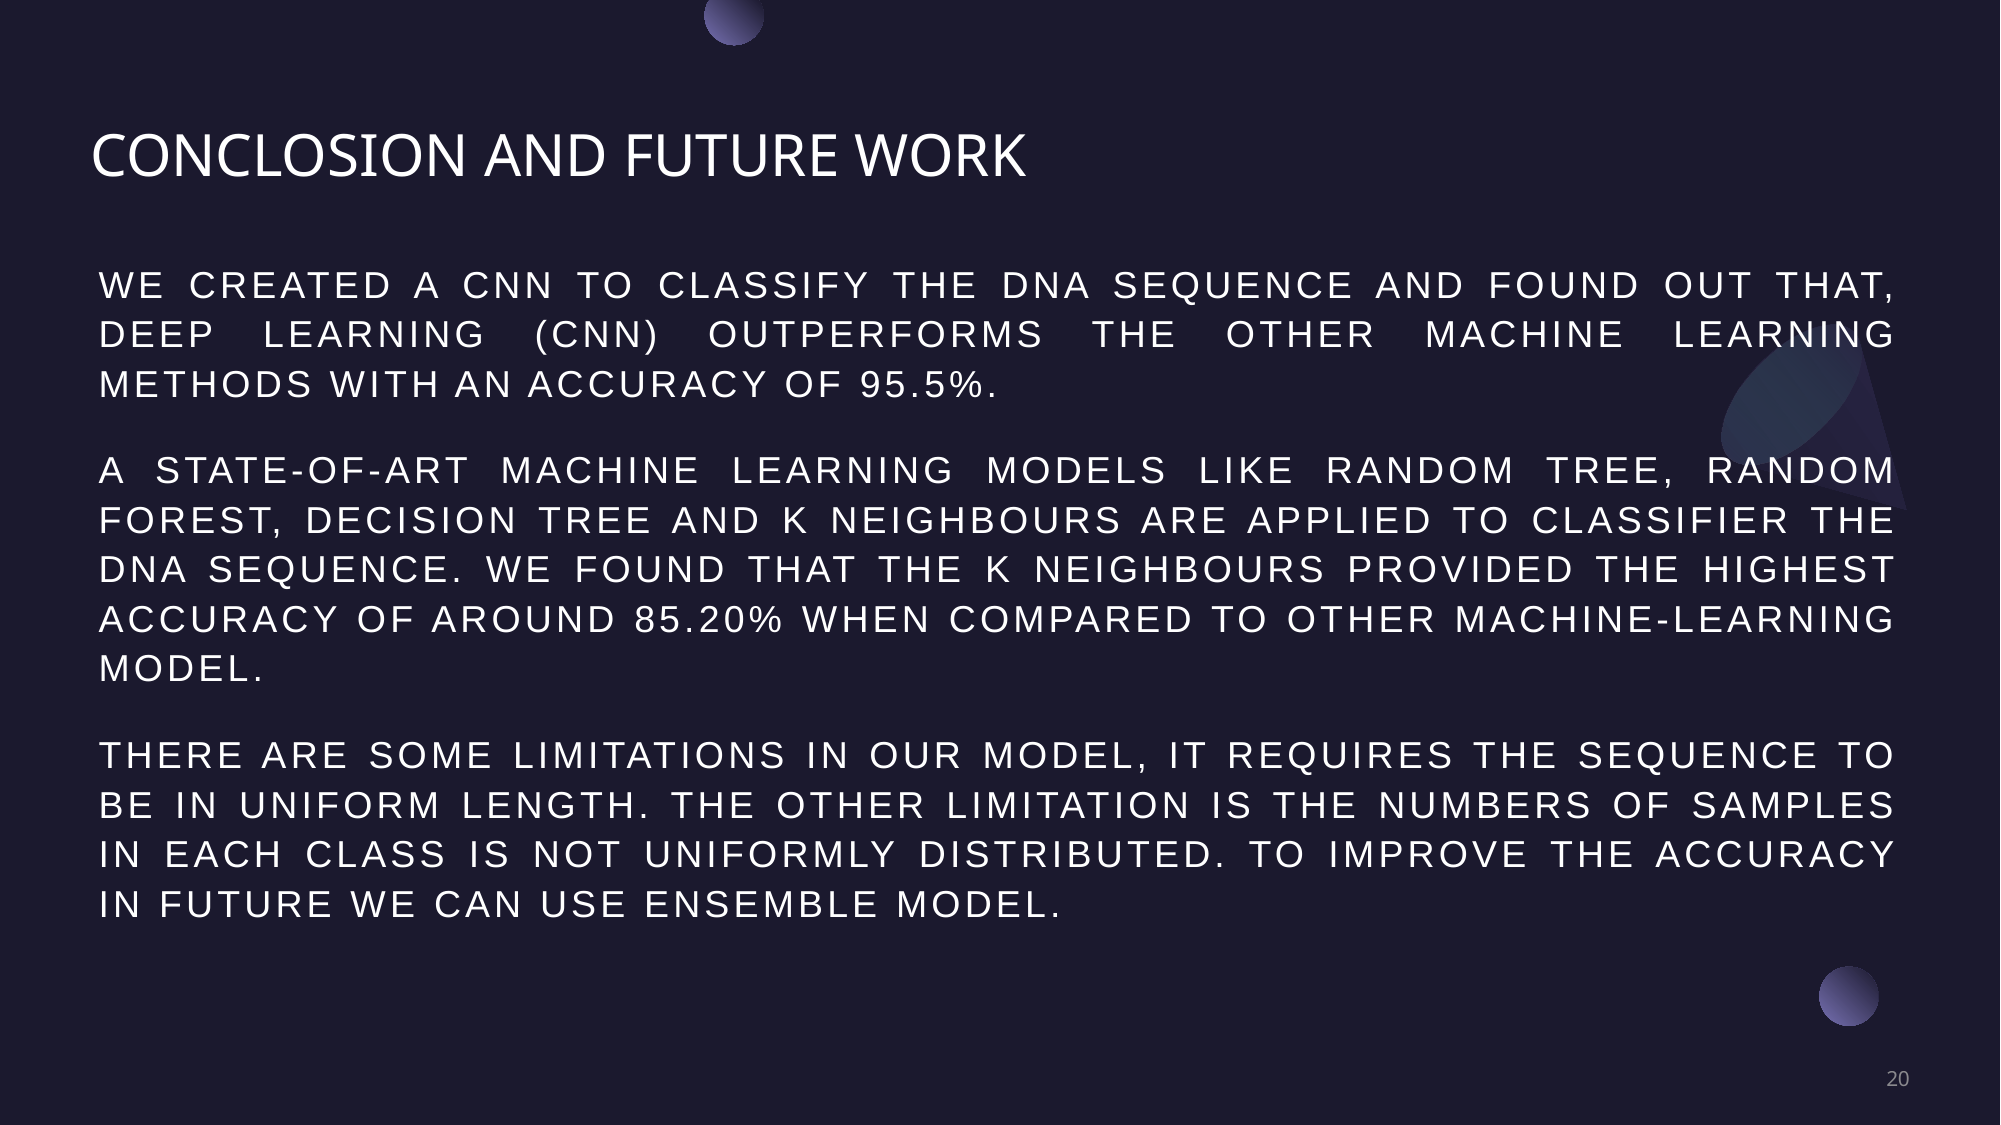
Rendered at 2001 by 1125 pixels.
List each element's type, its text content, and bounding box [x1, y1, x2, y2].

text_box [703, 0, 765, 47]
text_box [1702, 332, 1922, 541]
slide_number 20 [1632, 1067, 1910, 1093]
text_box [184, 354, 635, 415]
title CONCLOSION AND FUTURE WORK [90, 90, 1116, 209]
list we created a CNN to classify the DNA sequence and found out that, deep learning (CNN) outperforms the other machine learning methods with an accuracy of 95.5%. A state-of-art machine learning models like Random Tree, Random Forest, Decision Tree and K Neighbours are applied to classifier the DNA sequence. We found that the K Neighbours provided the highest accuracy of around 85.20% when compared to other machine-learning model. there are some limitations in our model, it requires the sequence to be in uniform length. The other limitation is the numbers of samples in each class is not uniformly distributed. To improve the accuracy in future we can use ensemble model. [98, 757, 1901, 1001]
